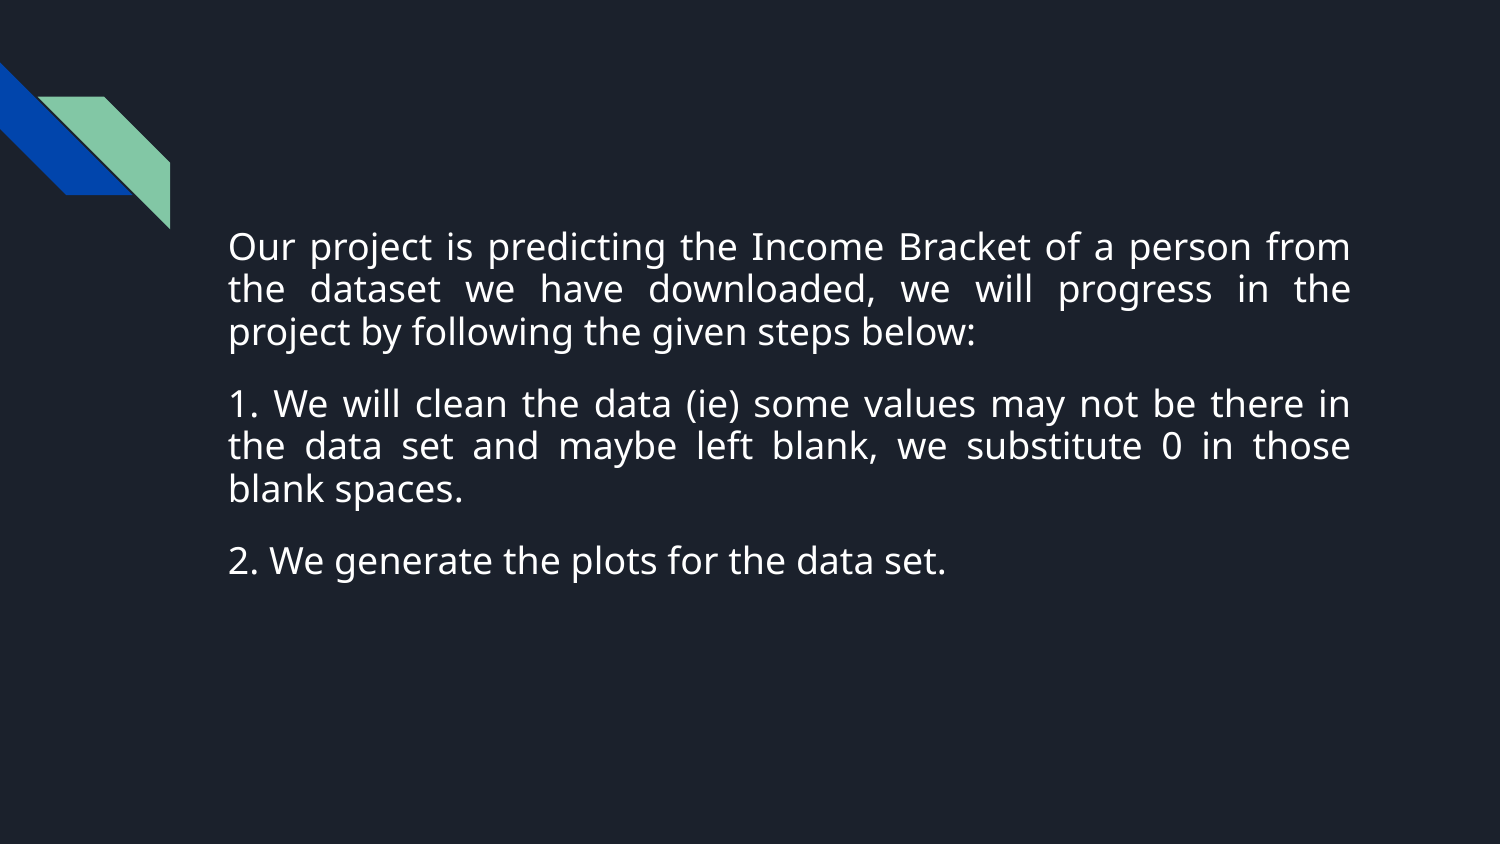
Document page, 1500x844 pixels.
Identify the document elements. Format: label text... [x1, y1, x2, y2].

list Our project is predicting the Income Bracket of a person from the dataset we have downloaded, we will progress in the project by following the given steps below: 1. We will clean the data (ie) some values may not be there in the data set and maybe left blank, we substitute 0 in those blank spaces. 2. We generate the plots for the data set. [212, 210, 1368, 782]
